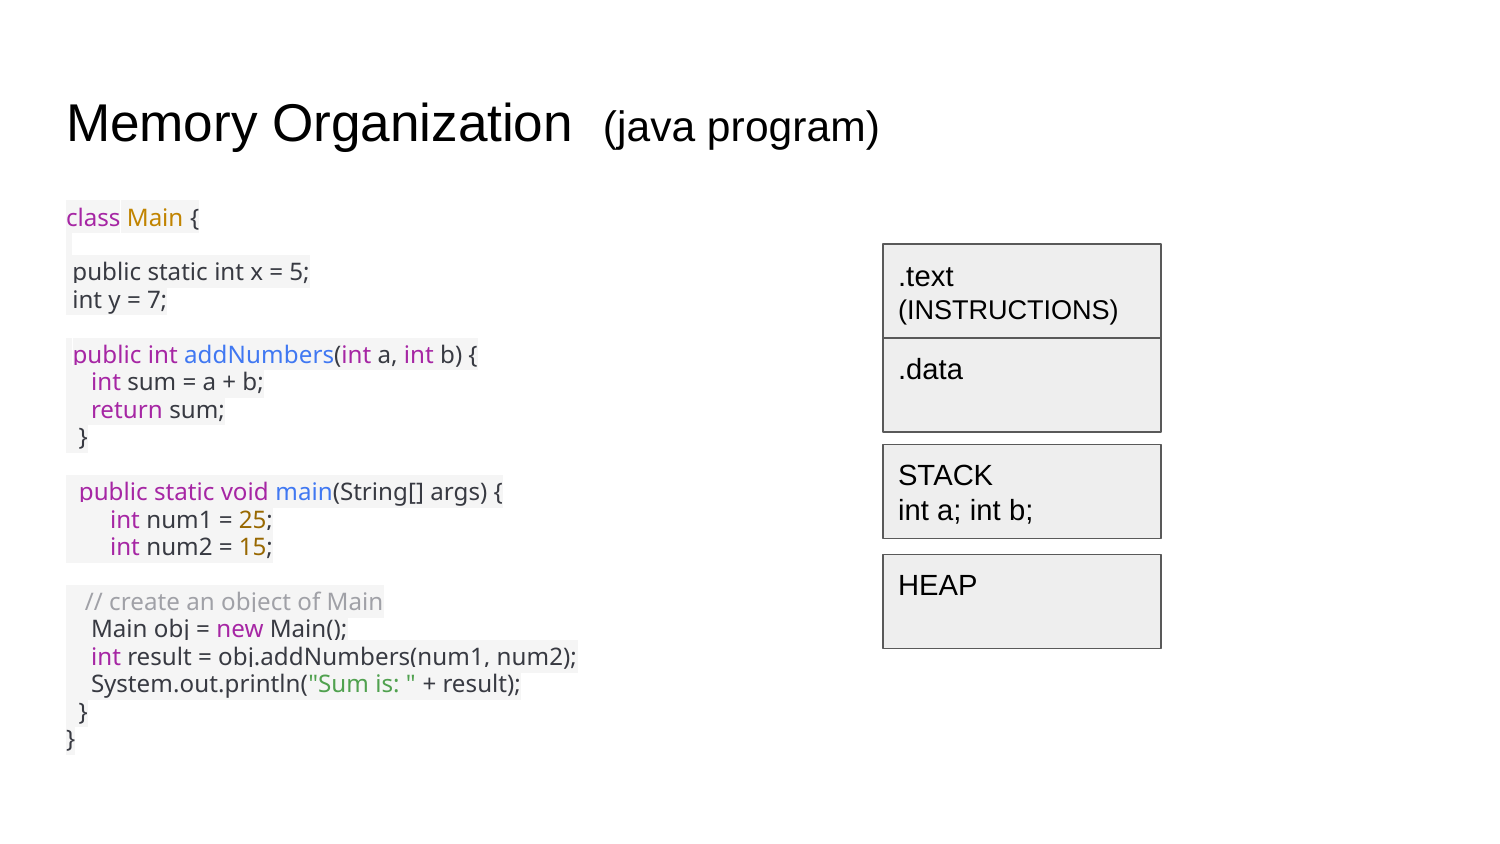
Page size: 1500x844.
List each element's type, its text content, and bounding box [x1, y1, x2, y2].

list class Main { public static int x = 5; int y = 7; public int addNumbers(int a, int b) { int sum = a + b; return sum; } public static void main(String[] args) { int num1 = 25; int num2 = 15; // create an object of Main Main obj = new Main(); int result = obj.addNumbers(num1, num2); System.out.println("Sum is: " + result); } } [51, 189, 1449, 750]
text_box .data [883, 337, 1162, 432]
text_box .text (INSTRUCTIONS) [883, 244, 1162, 337]
text_box STACK int a; int b; [883, 444, 1162, 539]
title Memory Organization (java program) [51, 72, 1449, 167]
text_box HEAP [883, 554, 1162, 649]
